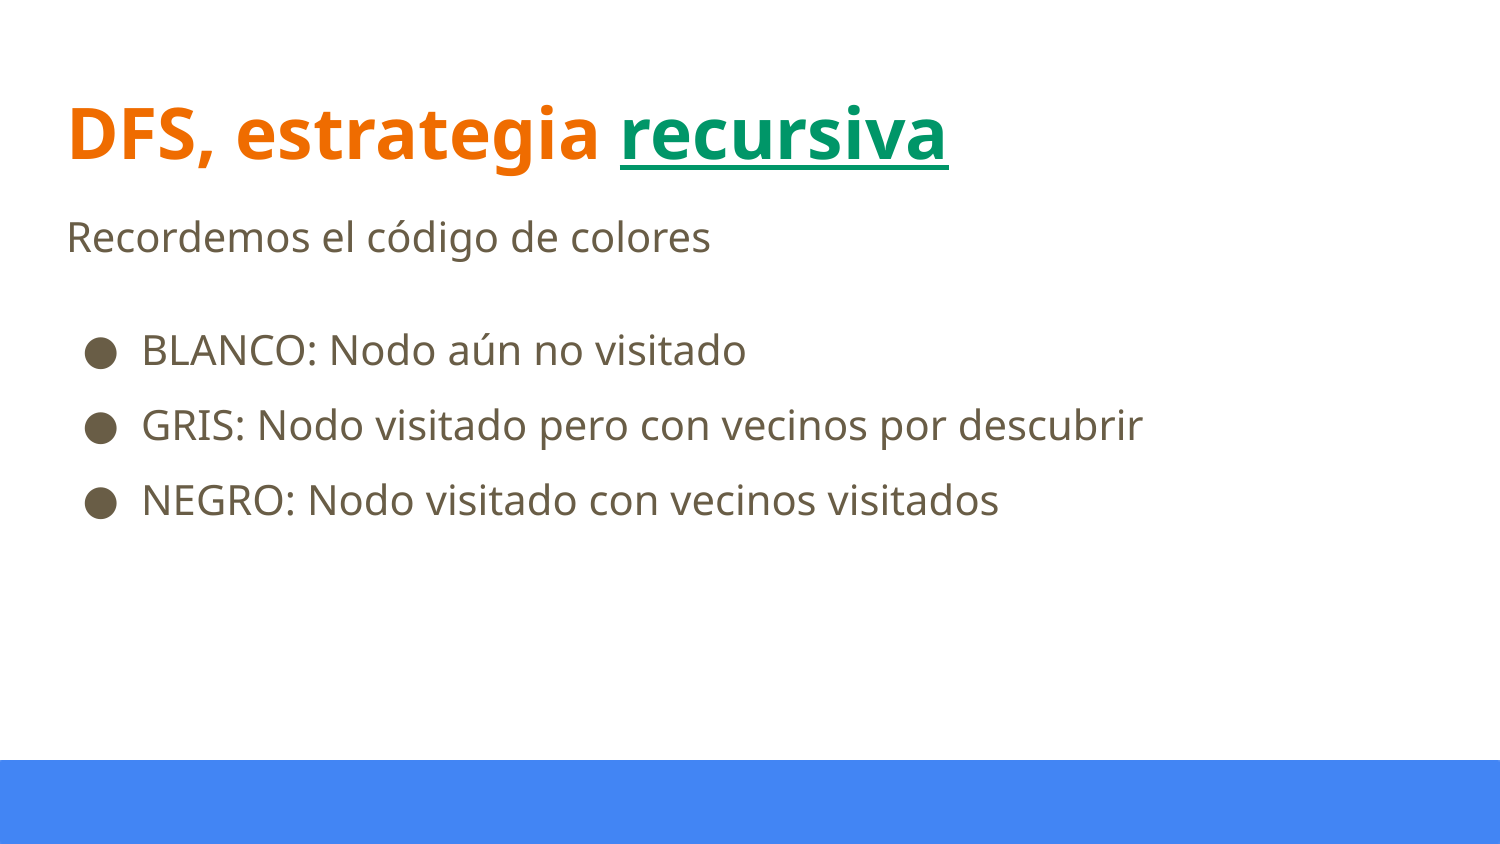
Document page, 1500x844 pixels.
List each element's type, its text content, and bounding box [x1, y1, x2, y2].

picture [0, 760, 1500, 844]
list Recordemos el código de colores BLANCO: Nodo aún no visitado GRIS: Nodo visitado pero con vecinos por descubrir NEGRO: Nodo visitado con vecinos visitados [51, 207, 1423, 668]
title DFS, estrategia recursiva [51, 72, 1449, 189]
